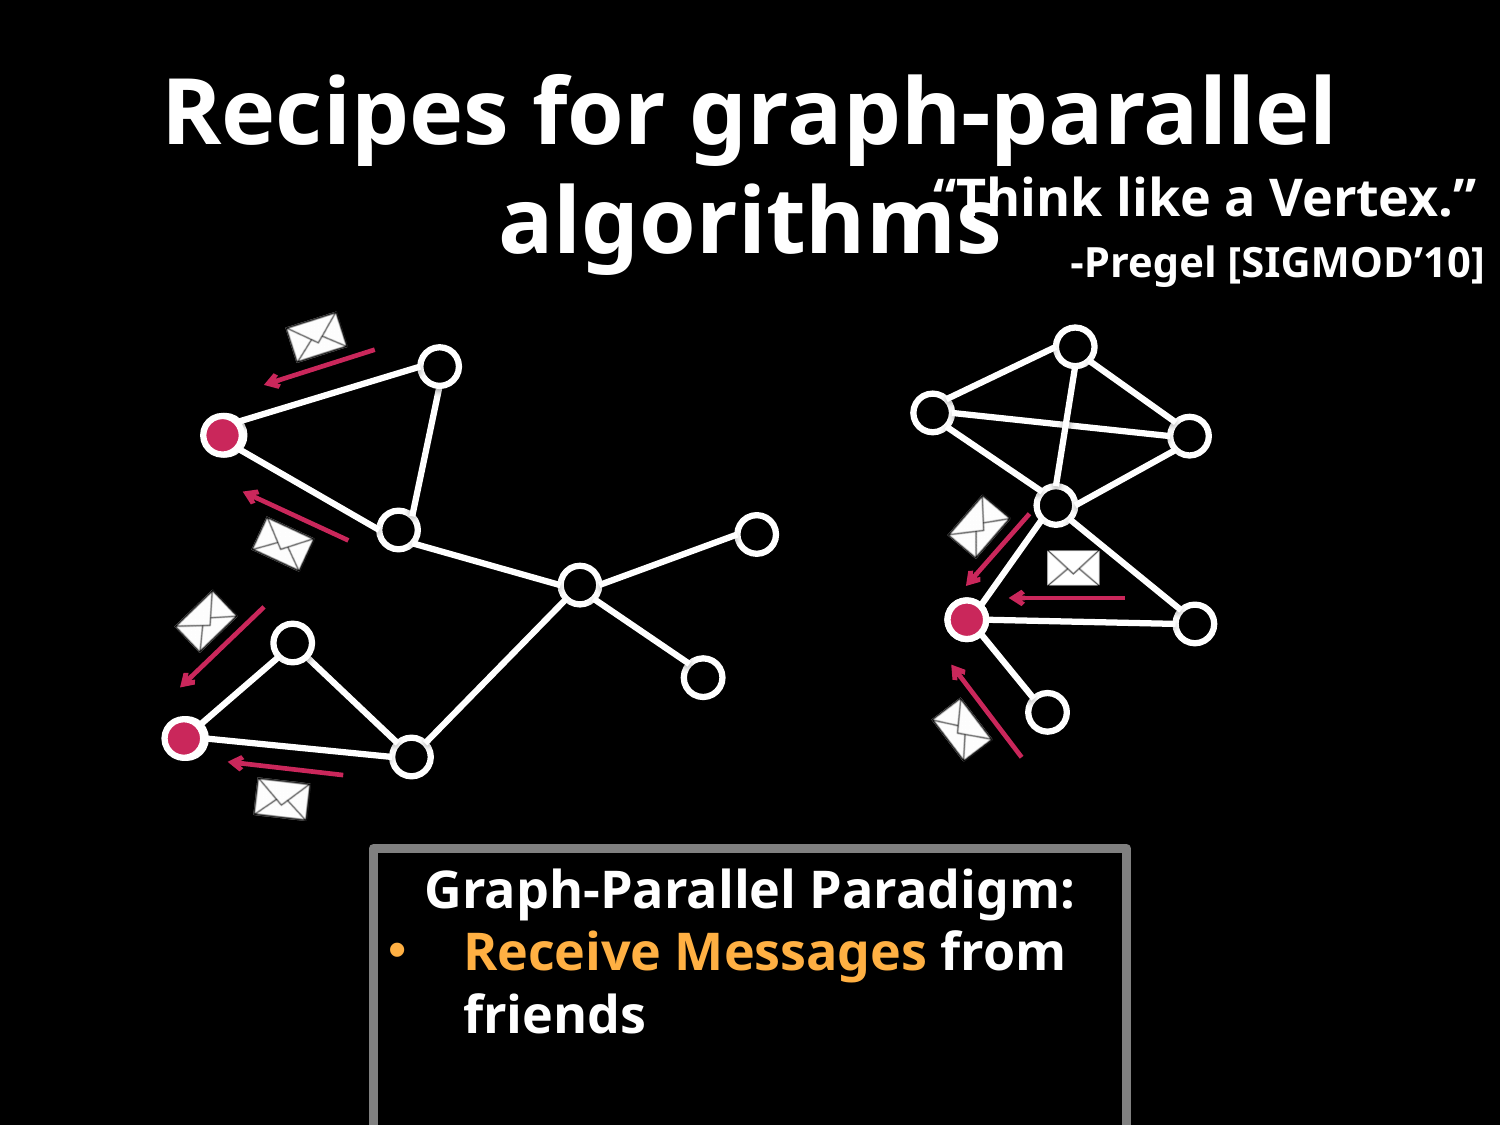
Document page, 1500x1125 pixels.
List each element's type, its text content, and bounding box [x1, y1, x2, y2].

text_box Graph-Parallel Paradigm: Receive Messages from friends [373, 848, 1127, 1125]
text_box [1129, 518, 1182, 611]
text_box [1129, 619, 1176, 625]
text_box [1172, 414, 1211, 458]
picture [316, 312, 339, 319]
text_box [1129, 360, 1176, 423]
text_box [1129, 431, 1171, 437]
title Recipes for graph-parallel algorithms [0, 45, 1500, 233]
text_box [1176, 602, 1217, 646]
text_box “Think like a Vertex.” -Pregel [SIGMOD’10] [918, 157, 1500, 308]
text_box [146, 319, 1126, 818]
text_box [1129, 449, 1177, 506]
